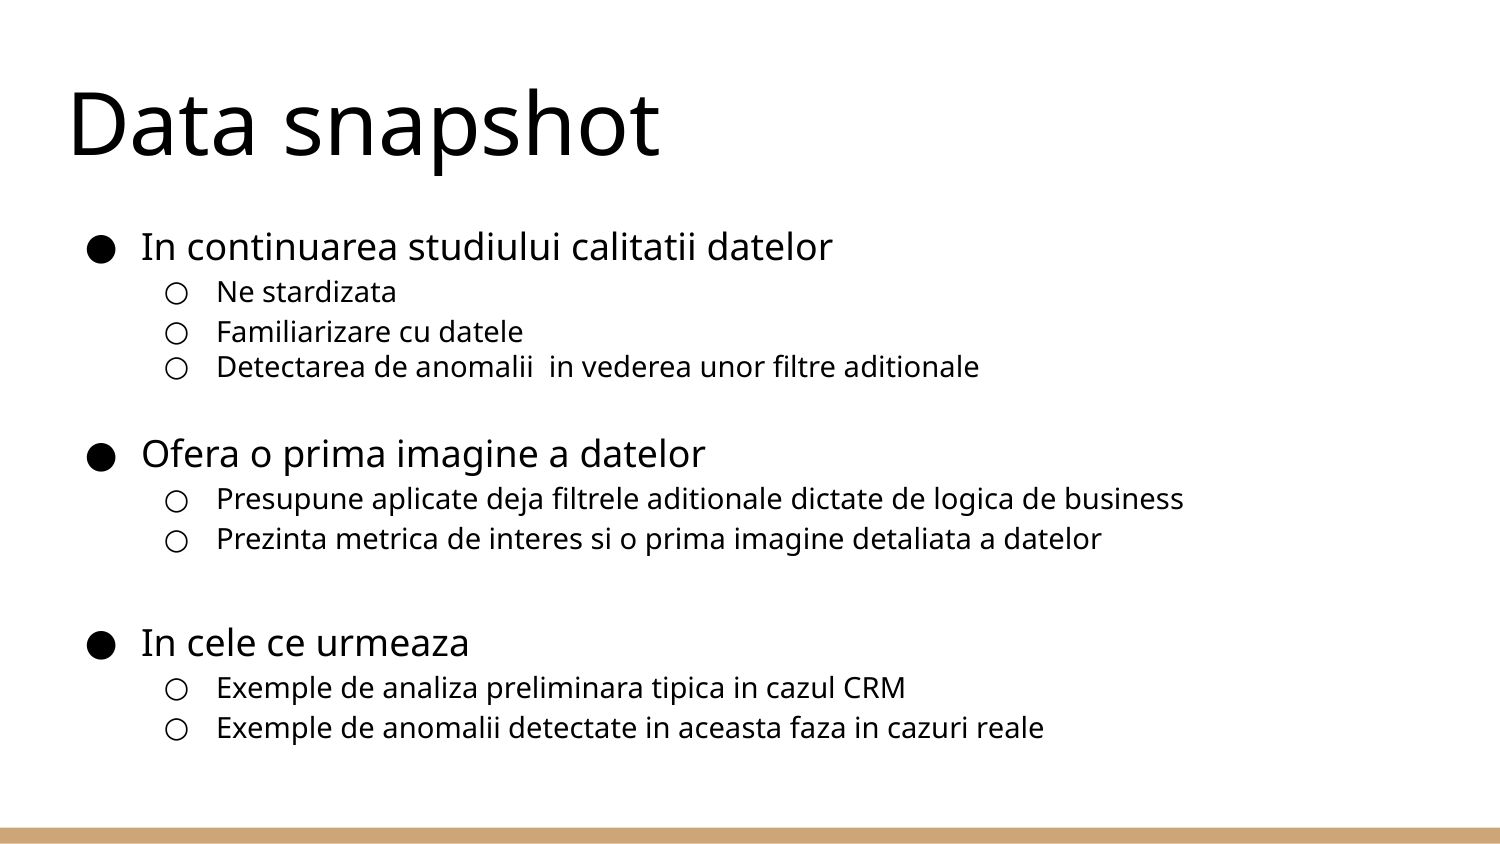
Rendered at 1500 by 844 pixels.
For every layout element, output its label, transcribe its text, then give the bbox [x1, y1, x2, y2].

list In continuarea studiului calitatii datelor Ne stardizata Familiarizare cu datele Detectarea de anomalii in vederea unor filtre aditionale Ofera o prima imagine a datelor Presupune aplicate deja filtrele aditionale dictate de logica de business Prezinta metrica de interes si o prima imagine detaliata a datelor In cele ce urmeaza Exemple de analiza preliminara tipica in cazul CRM Exemple de anomalii detectate in aceasta faza in cazuri reale [51, 200, 1449, 752]
title Data snapshot [51, 51, 1449, 189]
